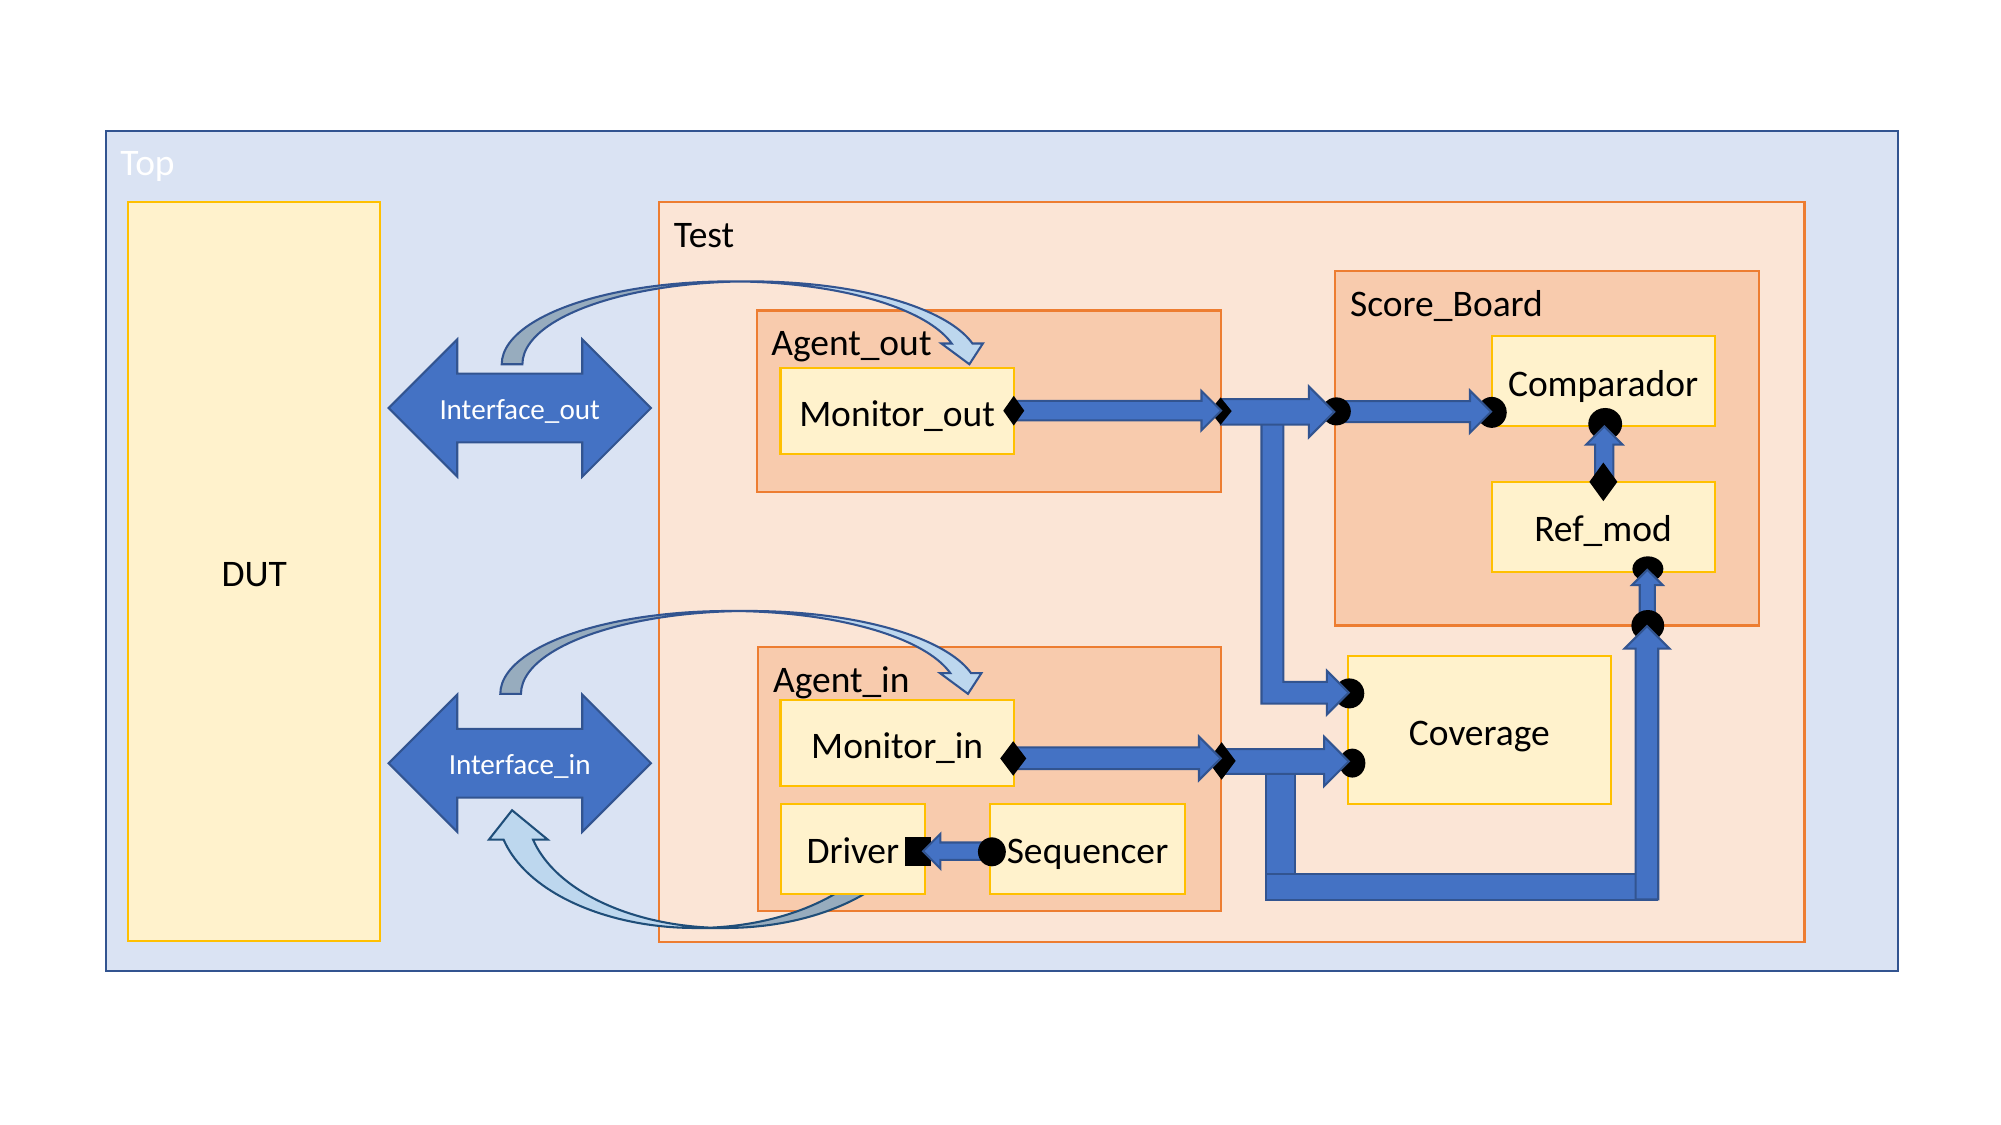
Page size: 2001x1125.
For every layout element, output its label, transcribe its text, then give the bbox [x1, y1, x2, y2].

text_box [1589, 462, 1618, 502]
text_box Interface_in [387, 692, 653, 835]
text_box [1265, 873, 1634, 901]
text_box Monitor_out [779, 367, 1015, 455]
text_box [921, 831, 981, 872]
text_box Agent_in [757, 646, 1222, 912]
text_box [1631, 610, 1665, 636]
text_box [1018, 734, 1223, 783]
text_box [1219, 383, 1336, 440]
text_box [1583, 425, 1625, 477]
text_box [1226, 734, 1351, 789]
text_box [1260, 426, 1351, 718]
text_box Top [105, 130, 1899, 972]
text_box [1482, 396, 1507, 428]
text_box [1588, 407, 1623, 436]
text_box [905, 837, 931, 866]
text_box [1339, 678, 1365, 709]
text_box Sequencer [989, 803, 1186, 895]
text_box [499, 609, 984, 696]
text_box [1213, 742, 1236, 780]
text_box [1632, 556, 1664, 578]
text_box [1003, 395, 1025, 426]
text_box [1265, 775, 1296, 873]
text_box [1017, 388, 1223, 433]
text_box [1215, 397, 1232, 425]
text_box Ref_mod [1491, 481, 1716, 573]
text_box [1345, 388, 1493, 436]
text_box Driver [780, 803, 926, 895]
text_box [1629, 568, 1666, 612]
text_box Test [658, 201, 1806, 943]
text_box Monitor_in [779, 699, 1015, 787]
text_box [977, 837, 1006, 867]
text_box [1621, 624, 1673, 901]
text_box [1326, 397, 1351, 426]
text_box Comparador [1491, 335, 1716, 427]
text_box [486, 808, 865, 930]
text_box [500, 280, 985, 366]
text_box DUT [127, 201, 381, 942]
text_box Coverage [1347, 655, 1612, 805]
text_box [1000, 741, 1027, 776]
text_box Interface_out [387, 336, 653, 480]
text_box Score_Board [1334, 270, 1760, 627]
text_box Agent_out [756, 309, 1222, 493]
text_box [1341, 748, 1366, 778]
